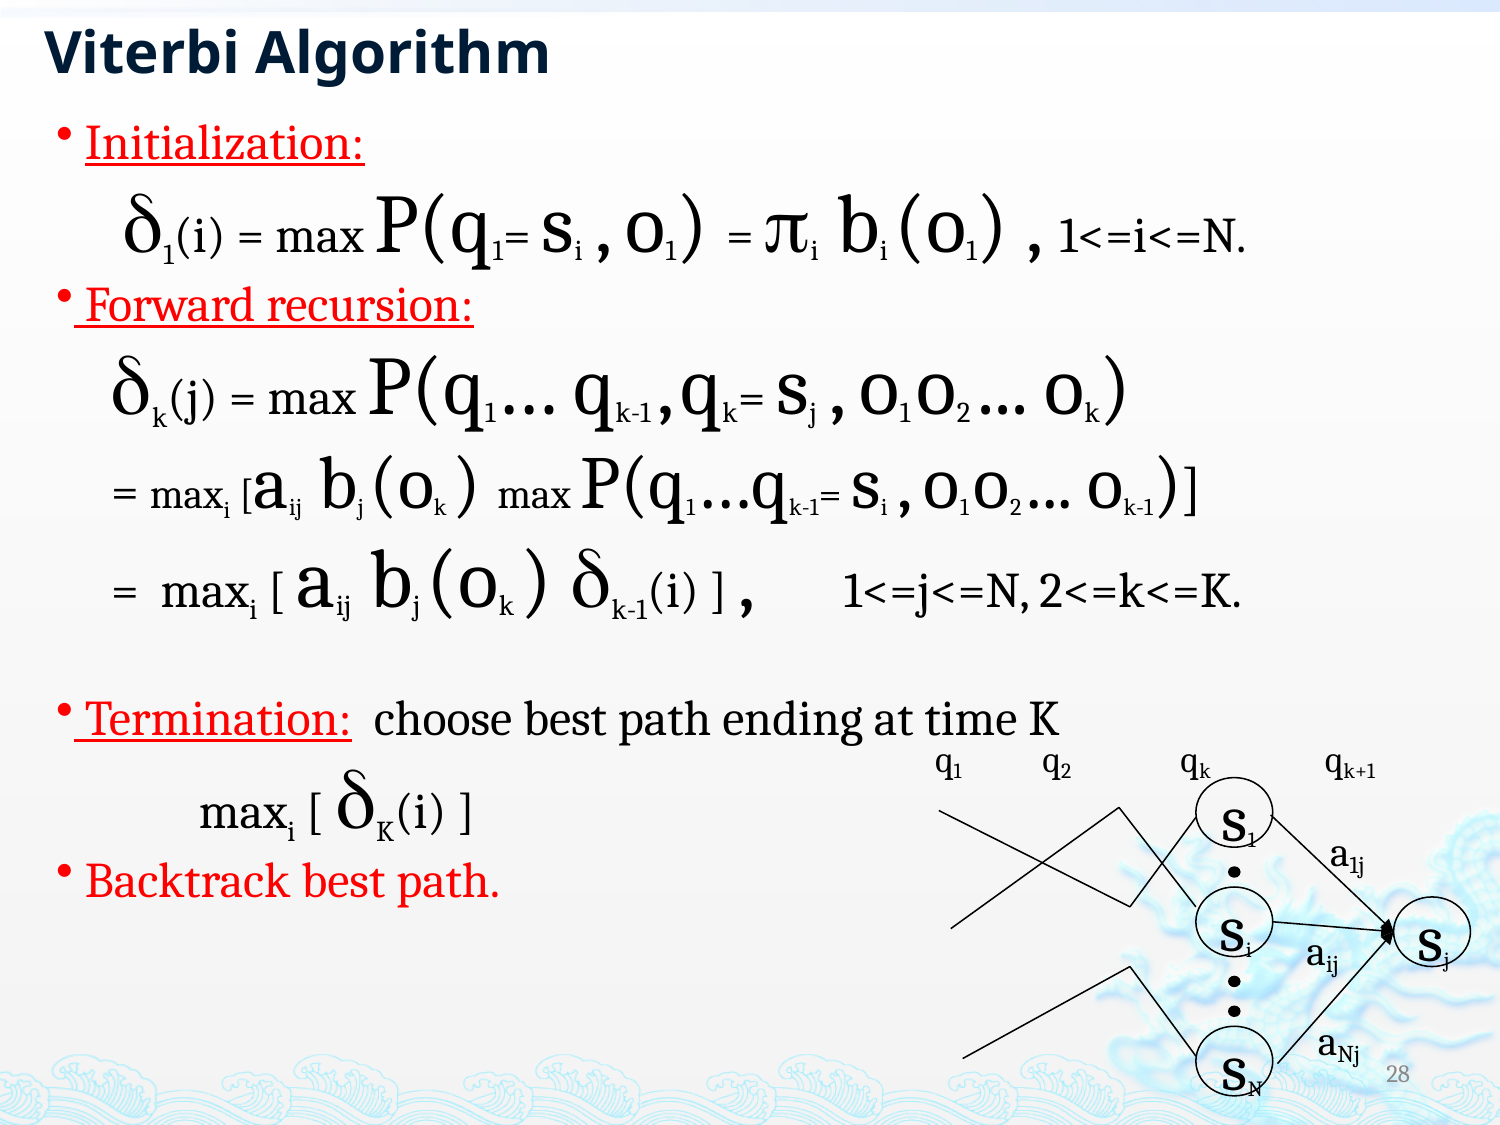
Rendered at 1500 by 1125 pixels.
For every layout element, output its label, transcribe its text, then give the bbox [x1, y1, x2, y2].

text_box Initialization: 1(i) = max P(q1= si , o1) = i bi (o1) , 1<=i<=N. Forward recursion: k(j) = max P(q1… qk-1 , qk= sj , o1 o2 ... ok) = maxi [aij bj (ok ) max P(q1…qk-1= si , o1 o2 ... ok-1)] = maxi [ aij bj (ok ) k-1(i) ] , 1<=j<=N, 2<=k<=K. Termination: choose best path ending at time K maxi [ K(i) ] Backtrack best path. [41, 101, 1412, 915]
slide_number 28 [1074, 1097, 1425, 1103]
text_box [903, 727, 1500, 1097]
text_box Viterbi Algorithm [29, 0, 1380, 100]
